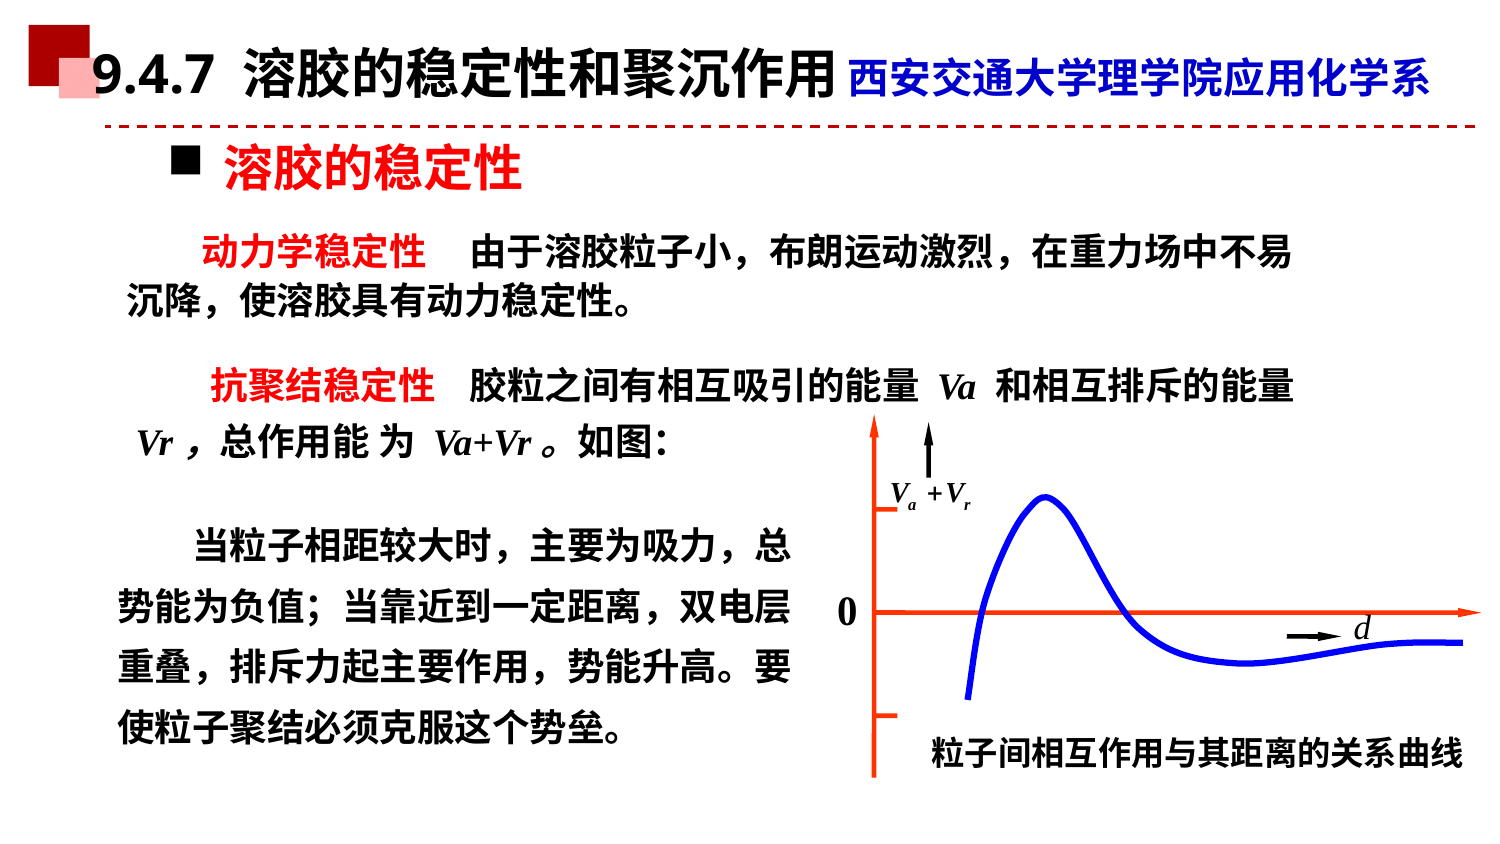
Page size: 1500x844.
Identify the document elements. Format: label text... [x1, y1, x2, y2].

text_box 溶胶的稳定性 [152, 128, 921, 204]
text_box 抗聚结稳定性 胶粒之间有相互吸引的能量 Va 和相互排斥的能量 Vr，总作用能 为 Va+Vr。如图： [120, 350, 1336, 464]
text_box 动力学稳定性 由于溶胶粒子小，布朗运动激烈，在重力场中不易沉降，使溶胶具有动力稳定性。 [112, 223, 1336, 323]
text_box 当粒子相距较大时，主要为吸力，总势能为负值；当靠近到一定距离，双电层重叠，排斥力起主要作用，势能升高。要使粒子聚结必须克服这个势垒。 [102, 506, 826, 750]
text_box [831, 413, 1483, 781]
text_box 9.4.7 溶胶的稳定性和聚沉作用 [76, 32, 1025, 112]
